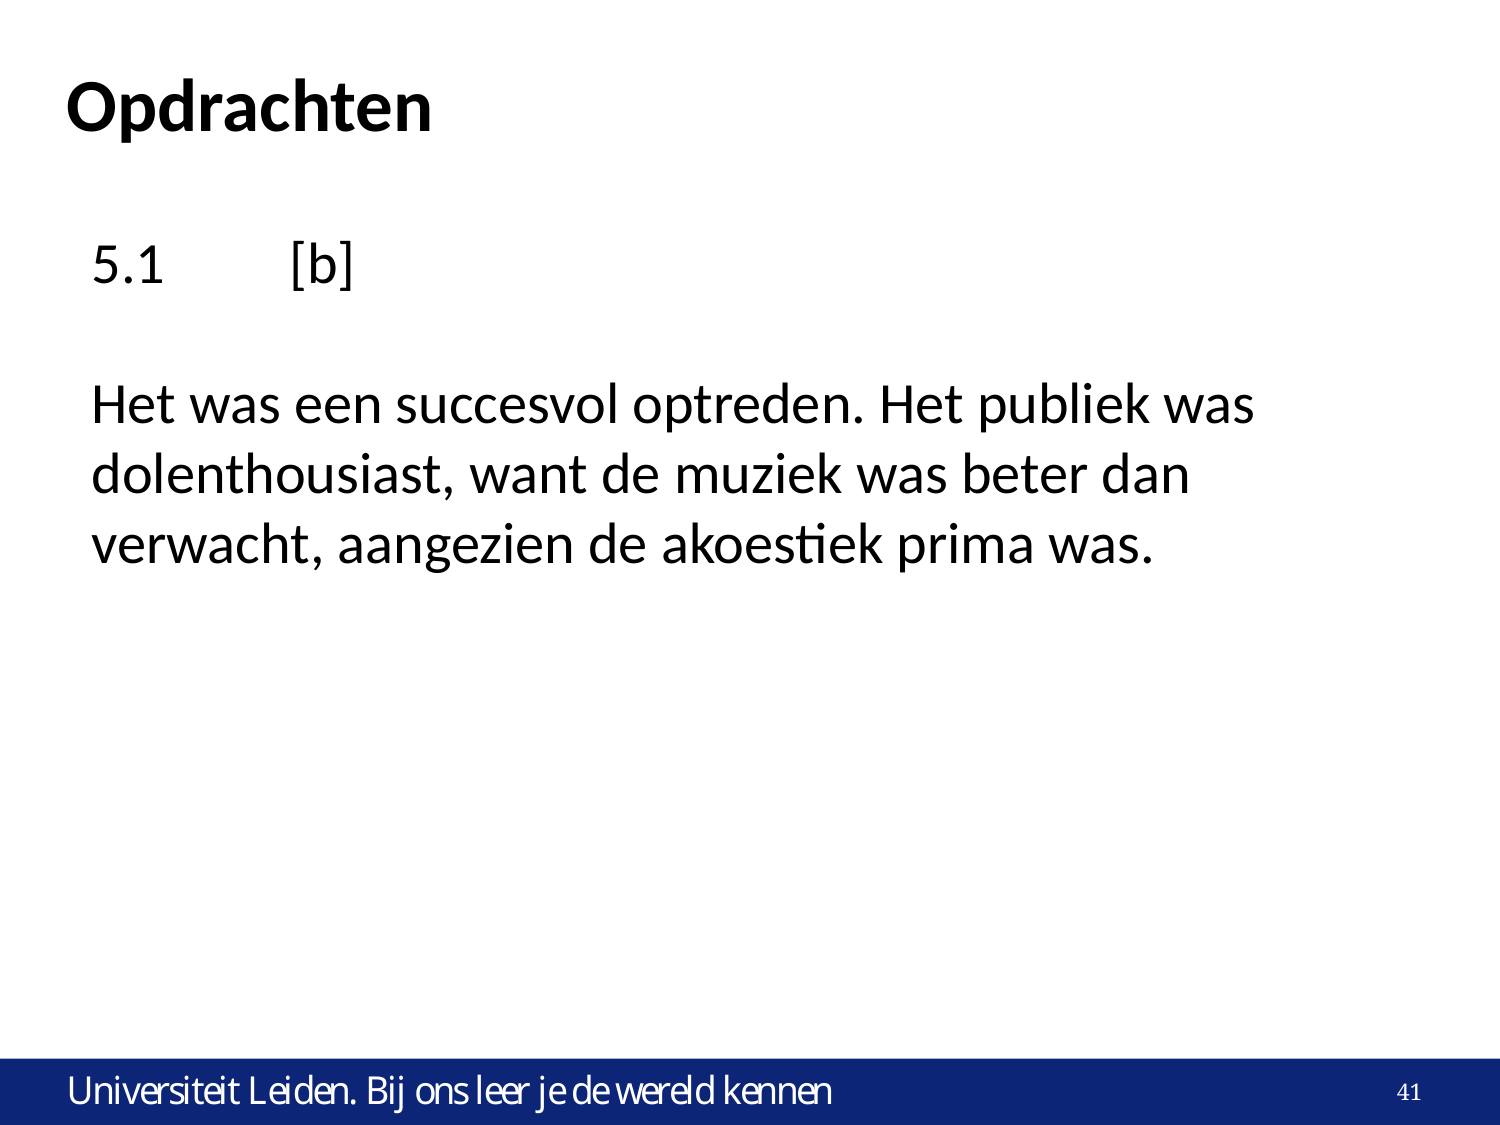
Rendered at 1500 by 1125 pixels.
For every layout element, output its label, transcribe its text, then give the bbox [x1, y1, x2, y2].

text_box 5.1 [b] Het was een succesvol optreden. Het publiek was dolenthousiast, want de muziek was beter dan verwacht, aangezien de akoestiek prima was. [76, 217, 1430, 583]
title Opdrachten [66, 66, 1434, 138]
